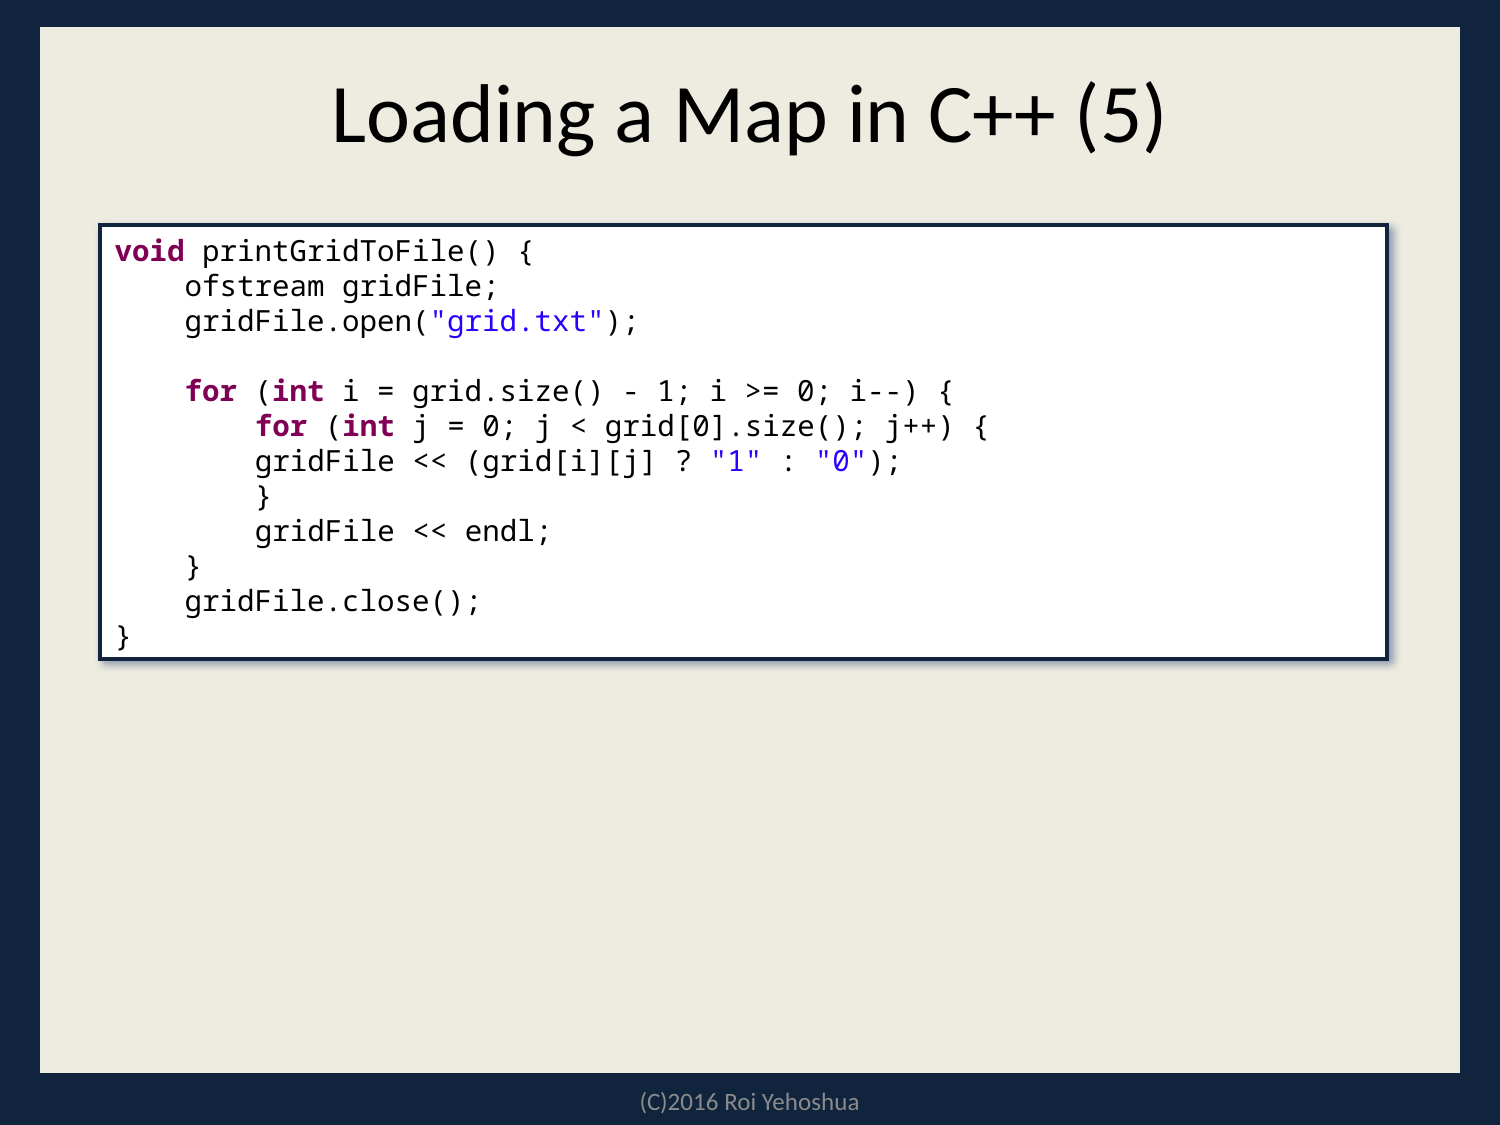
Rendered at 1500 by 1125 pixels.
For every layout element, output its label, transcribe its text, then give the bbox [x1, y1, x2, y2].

text_box void printGridToFile() { ofstream gridFile; gridFile.open("grid.txt"); for (int i = grid.size() - 1; i >= 0; i--) { for (int j = 0; j < grid[0].size(); j++) { gridFile << (grid[i][j] ? "1" : "0"); } gridFile << endl; } gridFile.close(); } [99, 224, 1388, 660]
footer (C)2016 Roi Yehoshua [512, 1074, 988, 1125]
list [37, 200, 1463, 1080]
title Loading a Map in C++ (5) [37, 31, 1463, 188]
